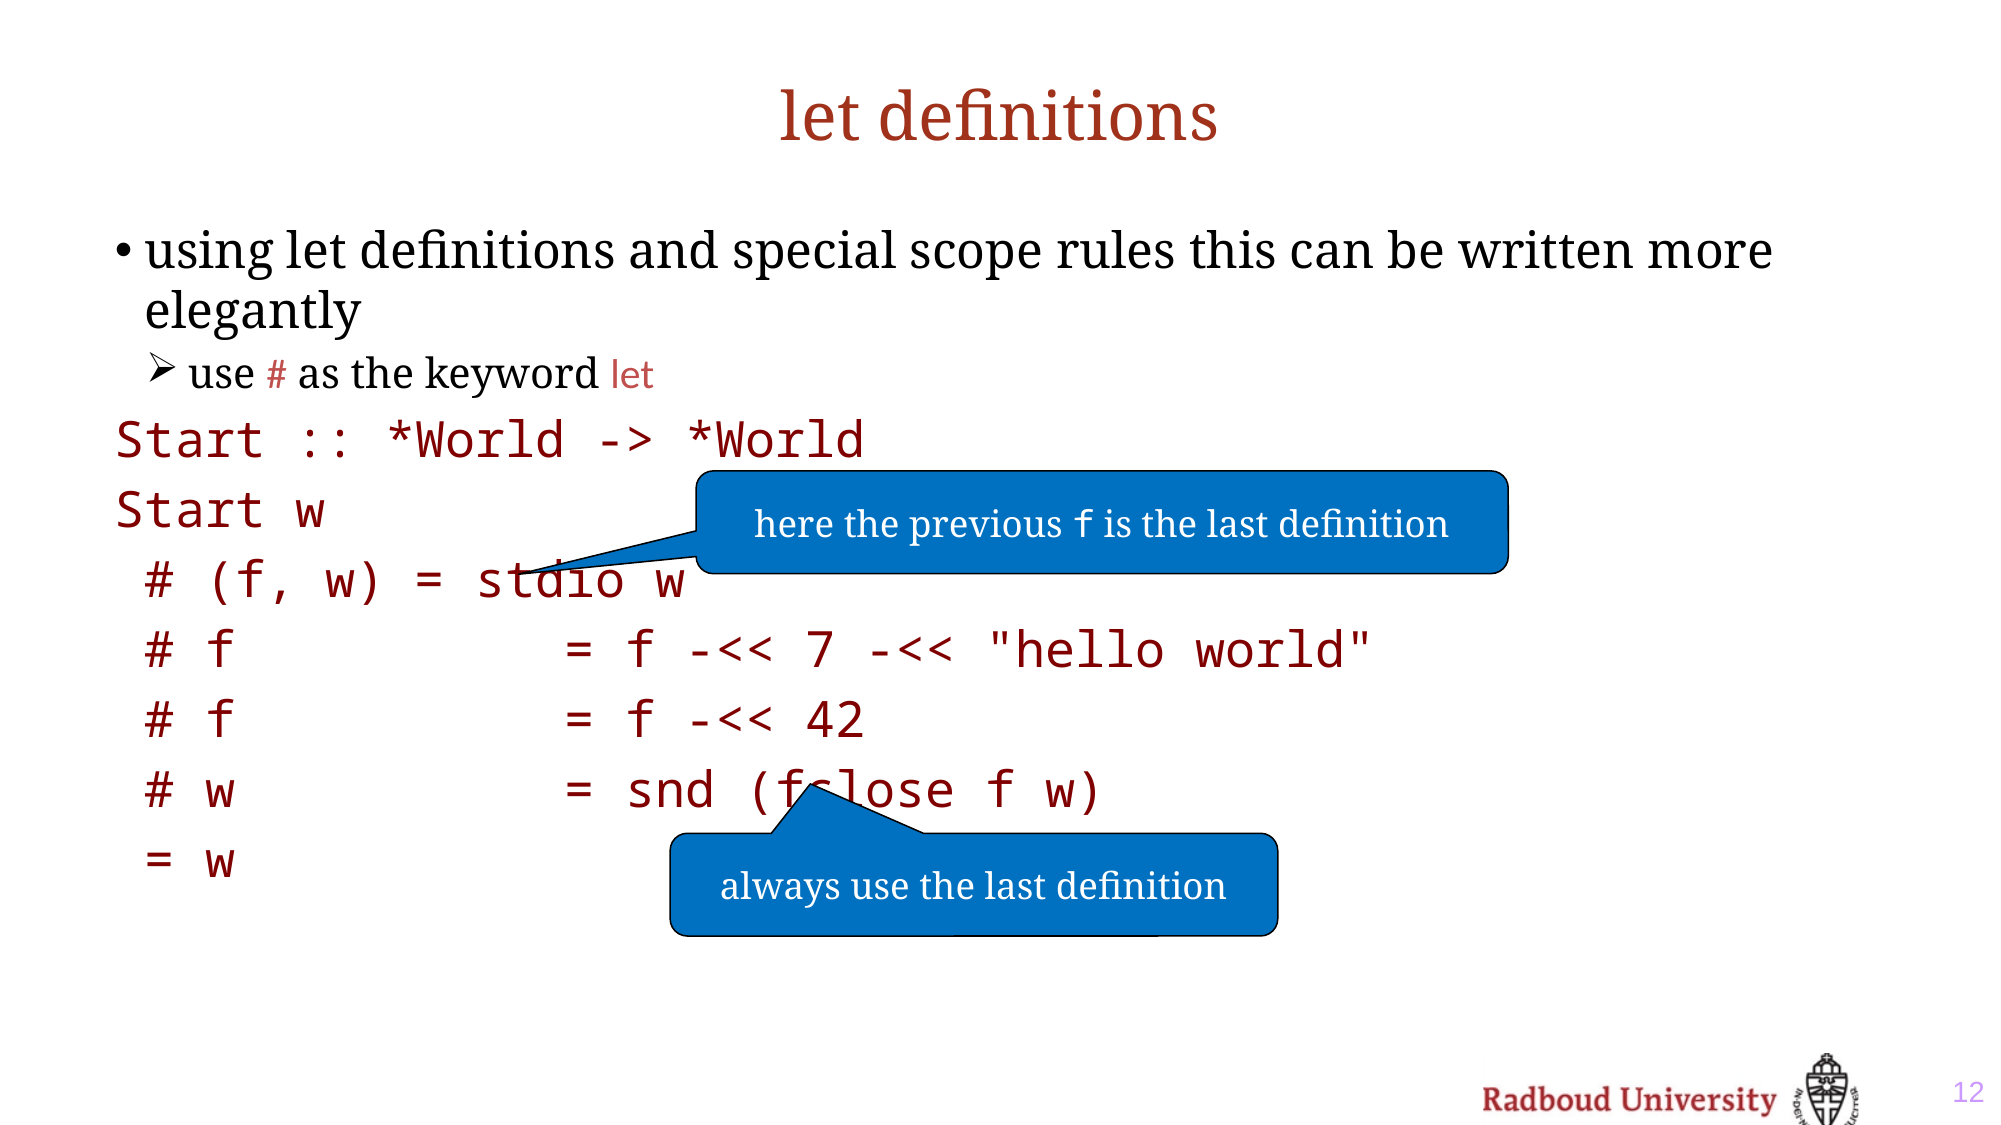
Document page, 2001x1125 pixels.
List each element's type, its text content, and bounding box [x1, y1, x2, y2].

slide_number 12 [1911, 1060, 2000, 1121]
list using let definitions and special scope rules this can be written more elegantly use # as the keyword let ﻿Start :: *World -> *World Start w # (f, w) = stdio w # f = f -<< 7 -<< "hello world" # f = f -<< 42 # w = snd (fclose f w) = w [99, 211, 1900, 1042]
title let definitions [99, 27, 1900, 201]
picture [1483, 1053, 1859, 1125]
text_box always use the last definition [670, 783, 1278, 937]
text_box here the previous f is the last definition [518, 470, 1509, 575]
